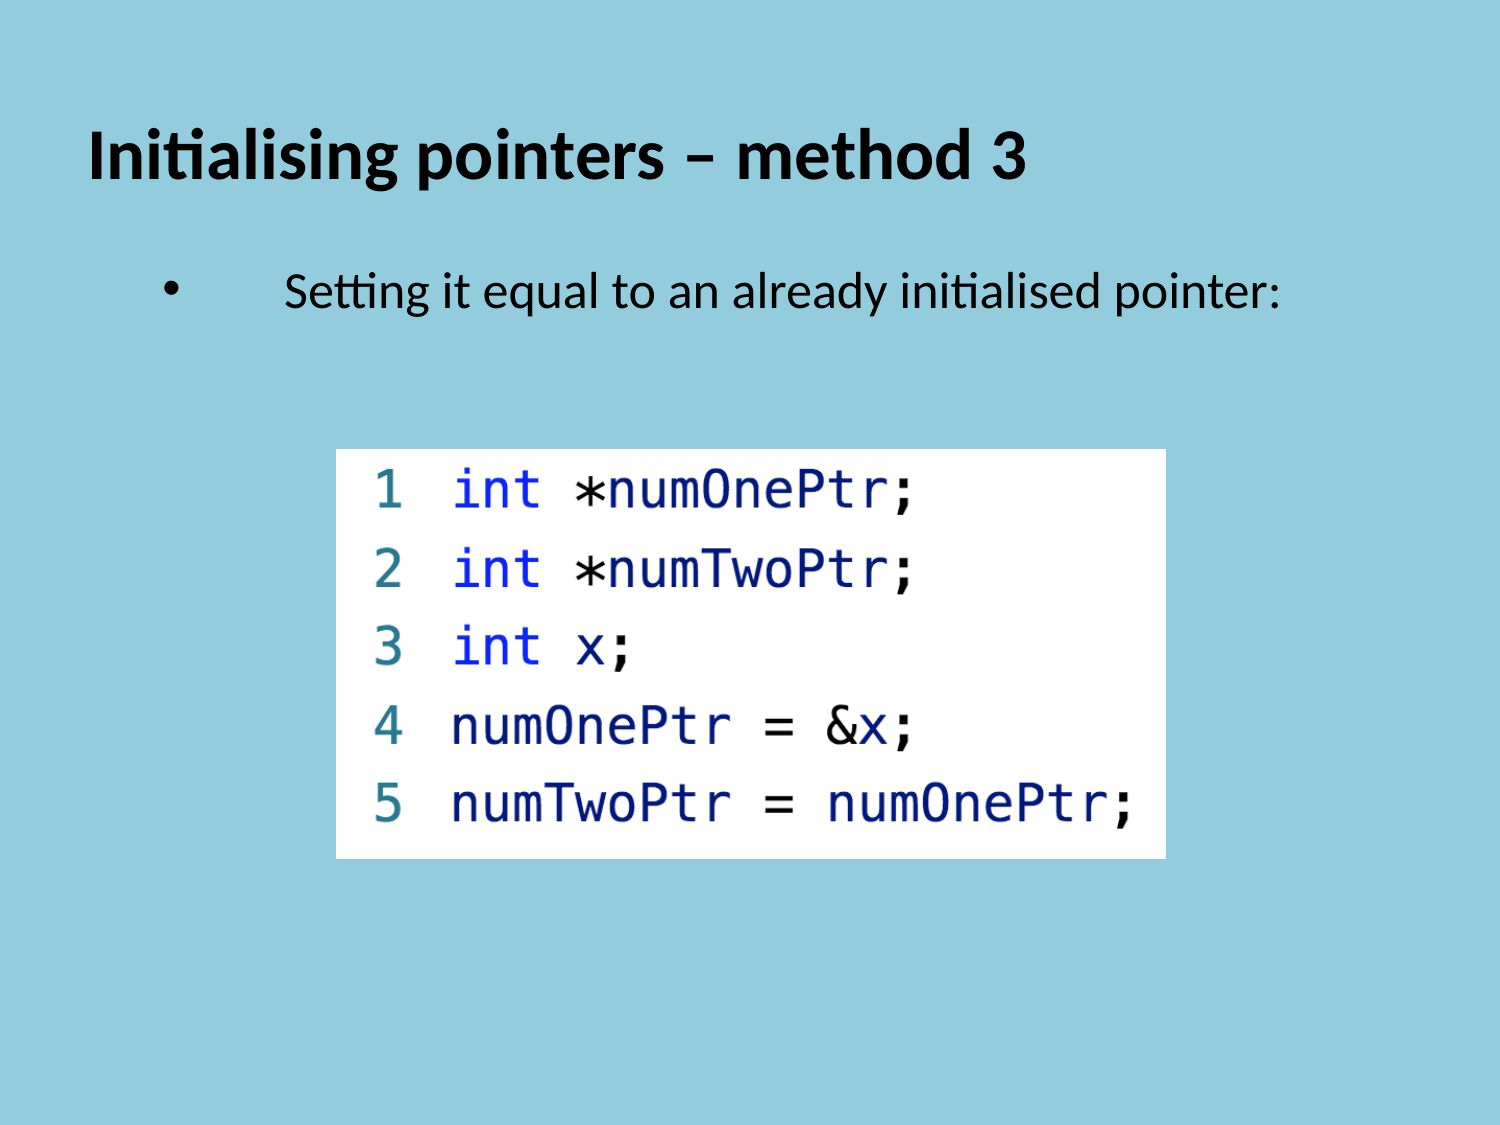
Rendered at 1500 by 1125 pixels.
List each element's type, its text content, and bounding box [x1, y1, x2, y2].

picture [336, 449, 1166, 859]
text_box Initialising pointers – method 3 Setting it equal to an already initialised pointer: [0, 1, 1500, 325]
